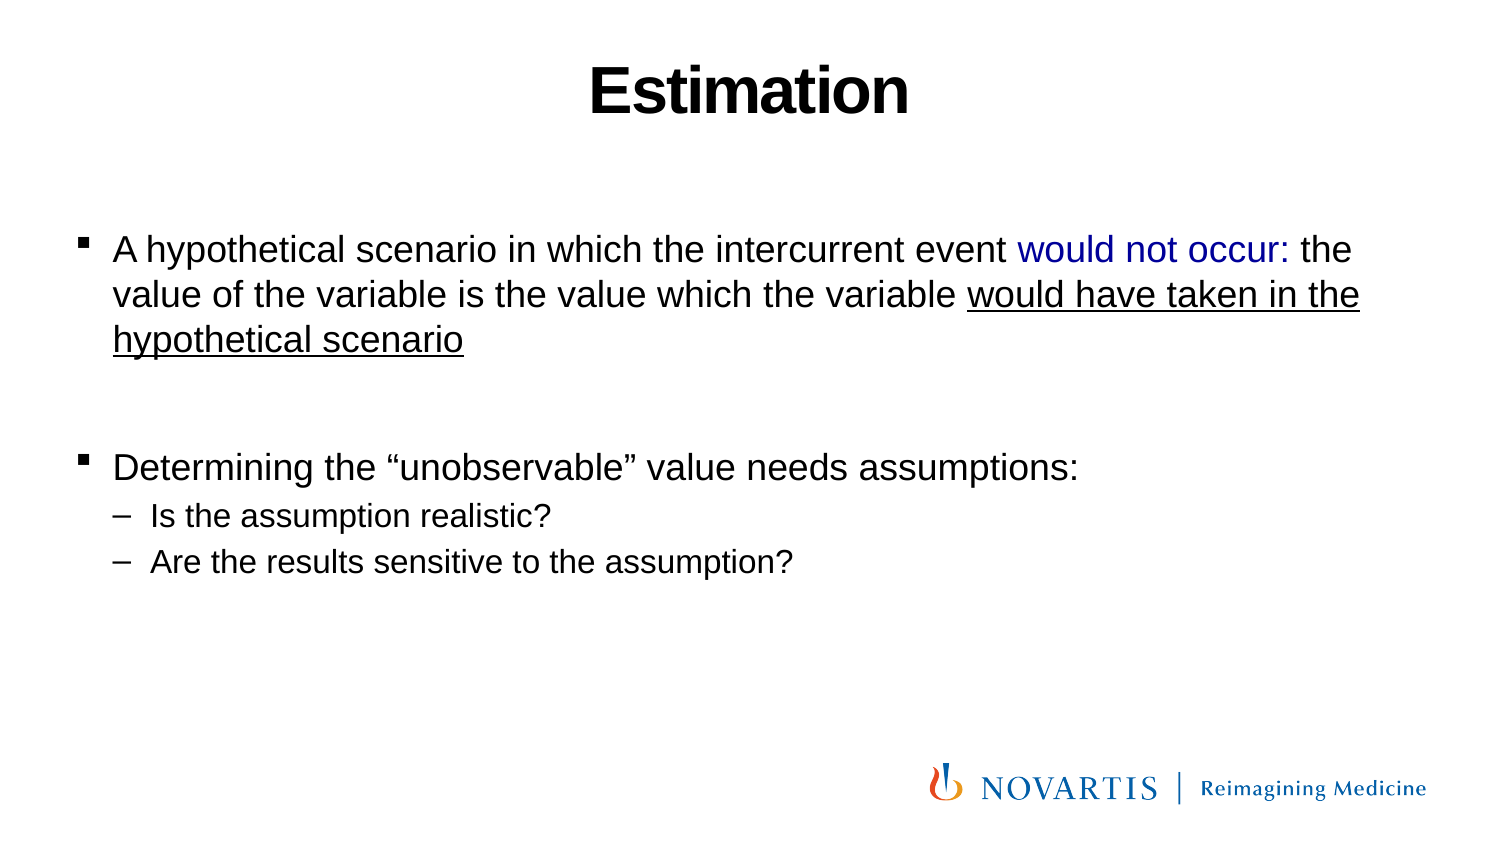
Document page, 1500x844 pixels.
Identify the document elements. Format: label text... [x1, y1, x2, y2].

title Estimation [75, 56, 1425, 214]
list A hypothetical scenario in which the intercurrent event would not occur: the value of the variable is the value which the variable would have taken in the hypothetical scenario Determining the “unobservable” value needs assumptions: Is the assumption realistic? Are the results sensitive to the assumption? [75, 224, 1425, 735]
picture [886, 733, 1469, 843]
